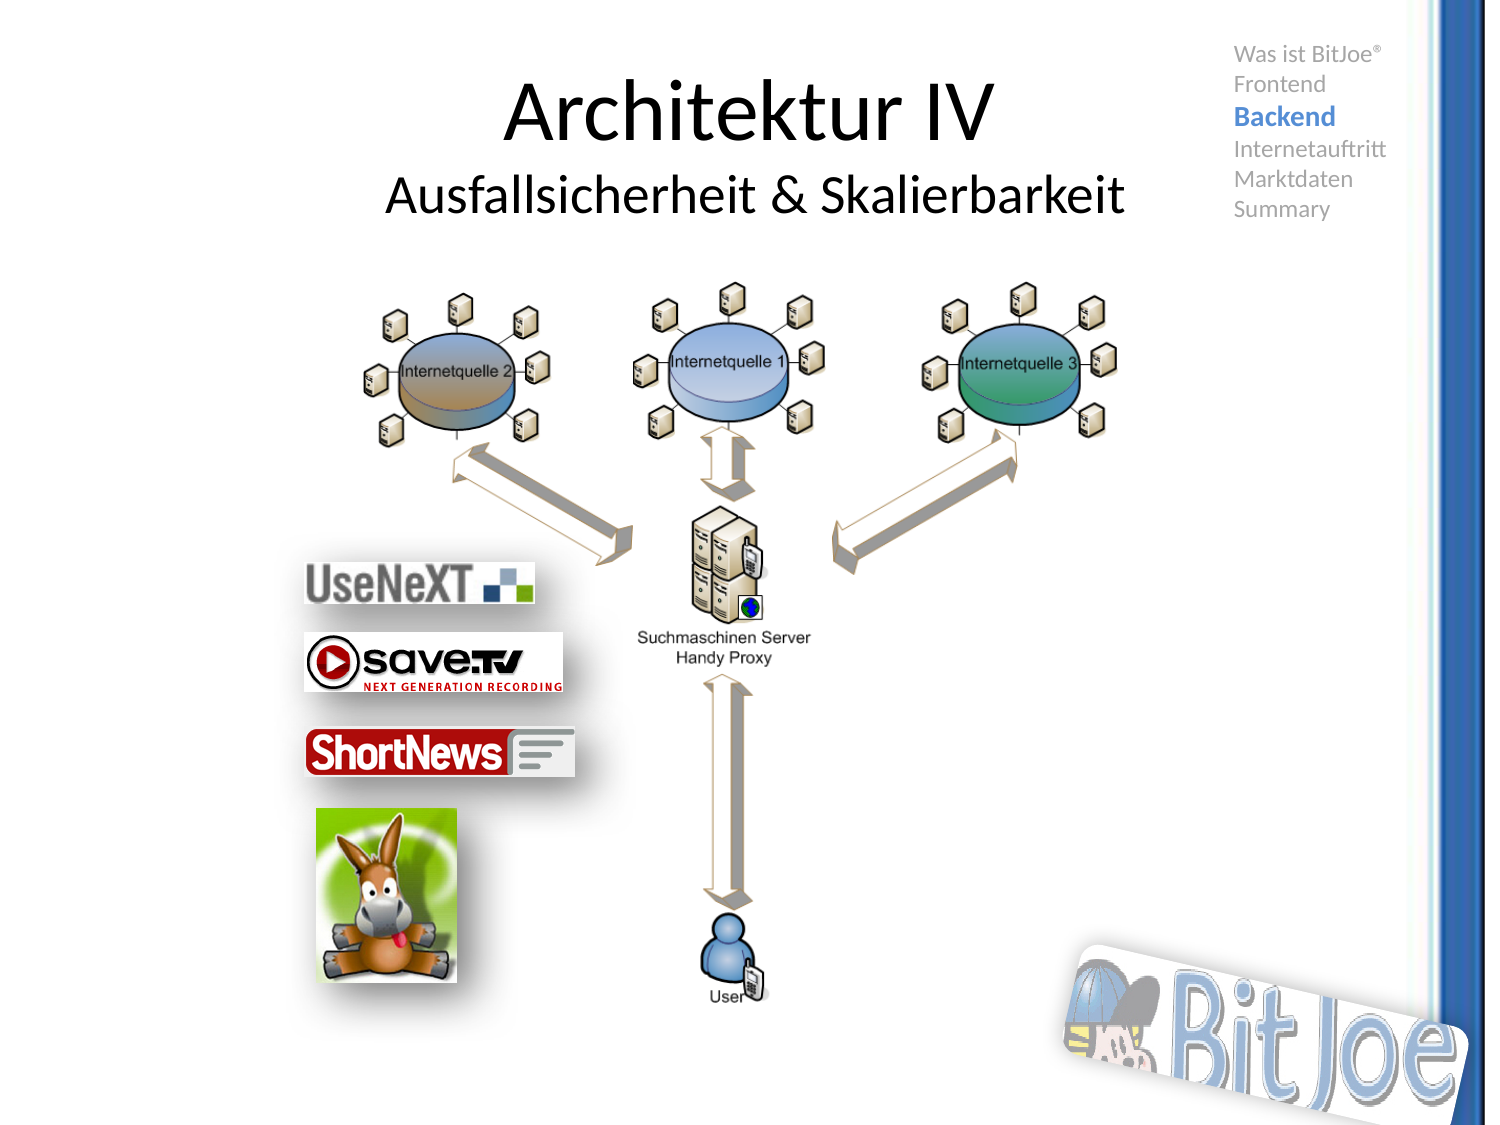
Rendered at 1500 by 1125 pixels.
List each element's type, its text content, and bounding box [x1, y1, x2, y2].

picture [316, 808, 458, 983]
picture [304, 280, 826, 1008]
title Architektur IV Ausfallsicherheit & Skalierbarkeit [75, 45, 1400, 233]
picture [304, 726, 575, 778]
picture [1062, 0, 1486, 1125]
picture [831, 280, 1118, 575]
text_box Was ist BitJoe® Frontend Backend Internetauftritt Marktdaten Summary [1218, 0, 1403, 188]
picture [304, 632, 563, 692]
